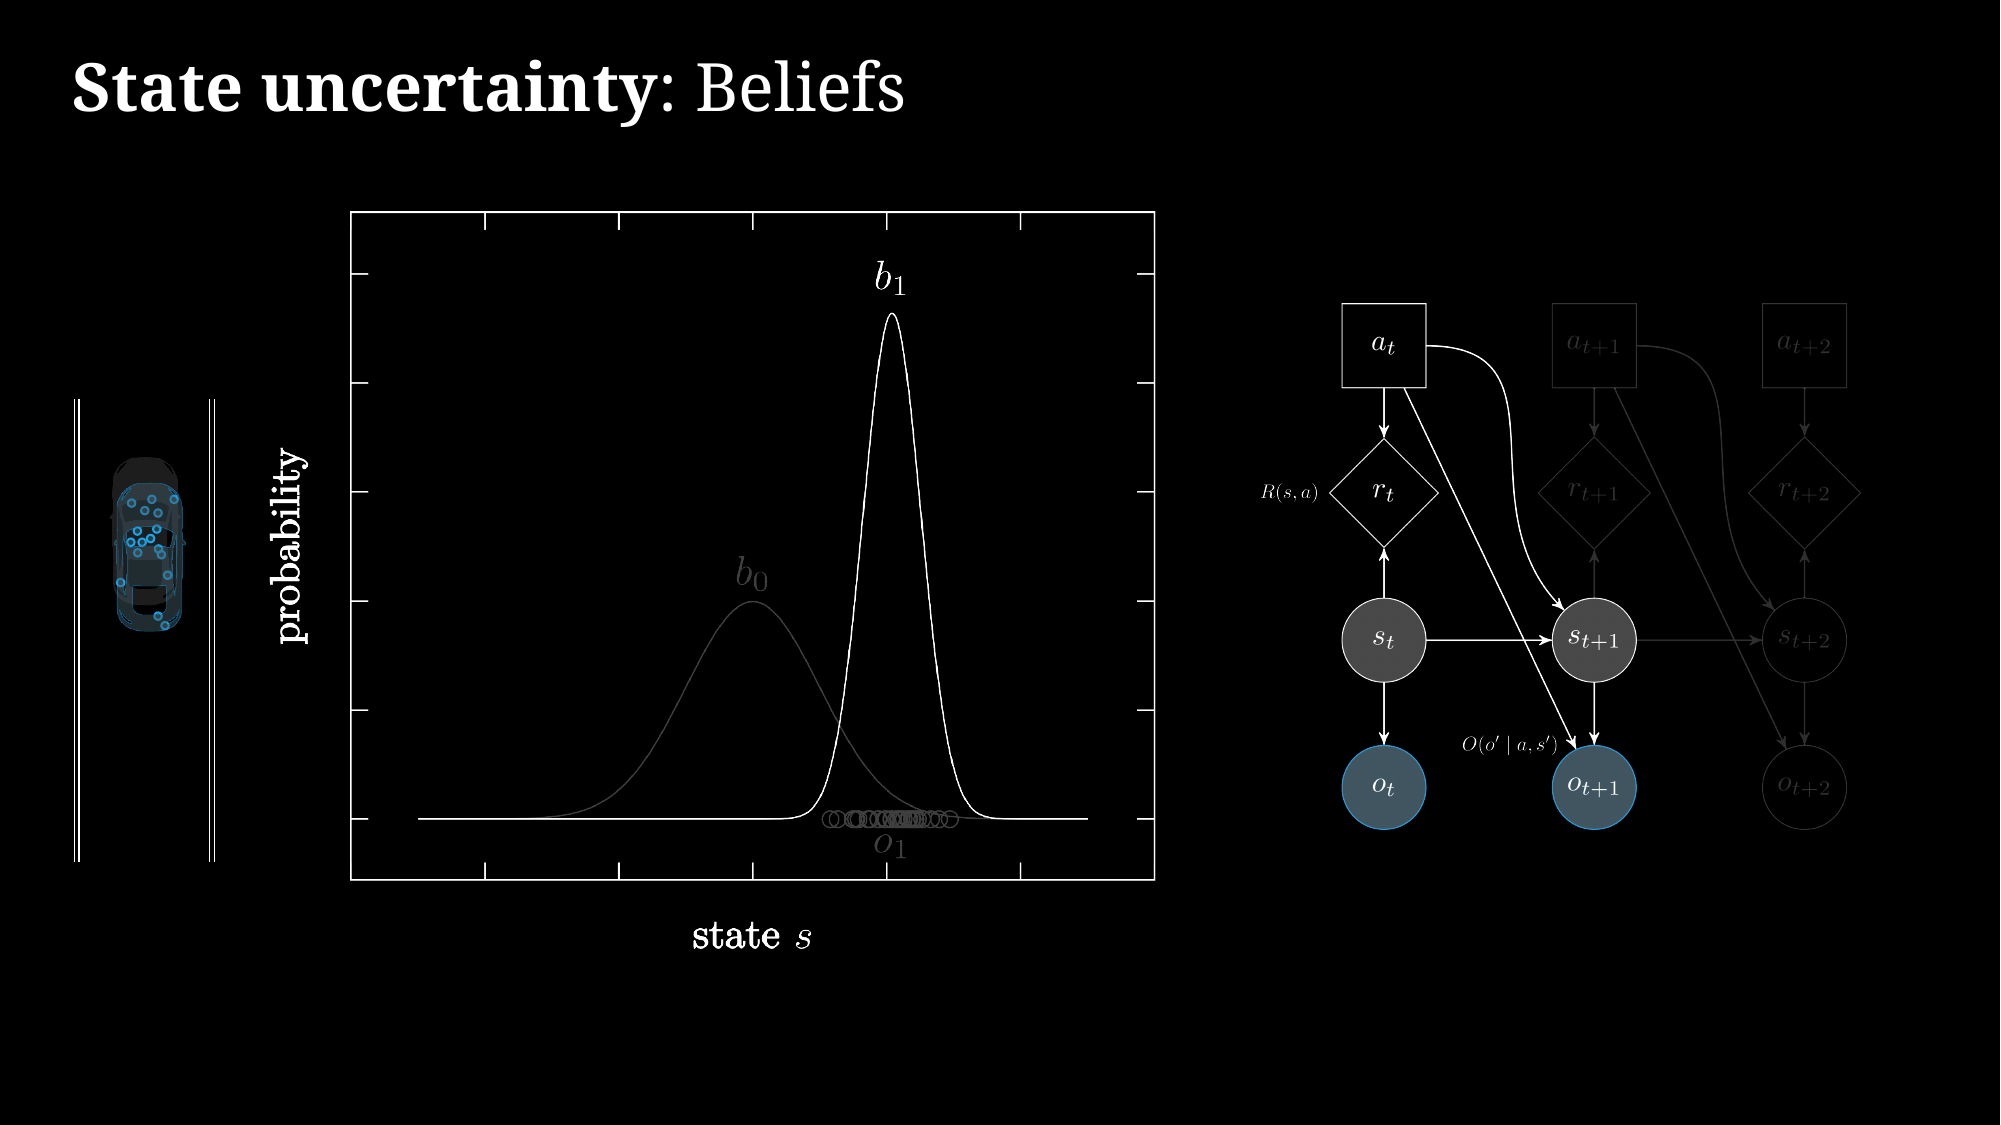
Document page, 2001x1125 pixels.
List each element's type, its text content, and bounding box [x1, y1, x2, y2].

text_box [74, 399, 80, 425]
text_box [209, 399, 215, 863]
picture [10, 399, 209, 688]
picture [1240, 303, 1871, 830]
picture [215, 211, 1168, 962]
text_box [74, 688, 80, 863]
text_box State uncertainty: Beliefs [57, 37, 1783, 133]
